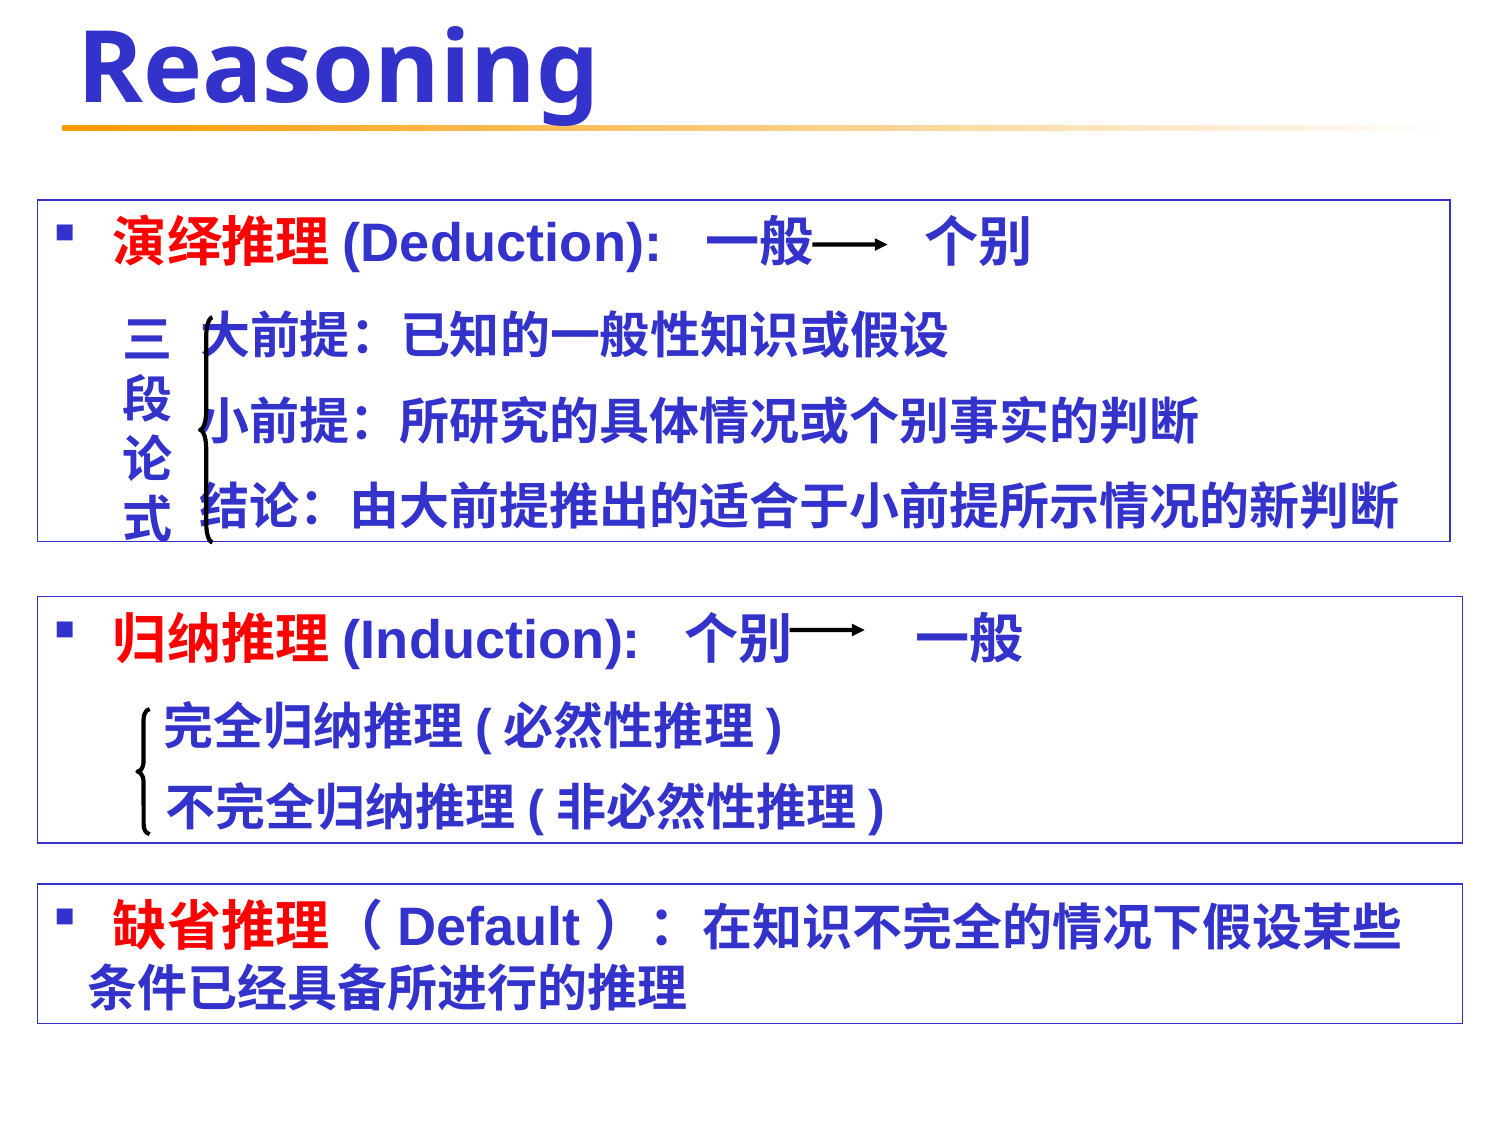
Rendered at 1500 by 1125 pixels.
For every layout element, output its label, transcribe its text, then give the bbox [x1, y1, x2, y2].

text_box 缺省推理（Default）：在知识不完全的情况下假设某些条件已经具备所进行的推理 [37, 884, 1463, 1024]
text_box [37, 199, 1451, 560]
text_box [37, 596, 1463, 854]
title Reasoning [62, 0, 1500, 125]
